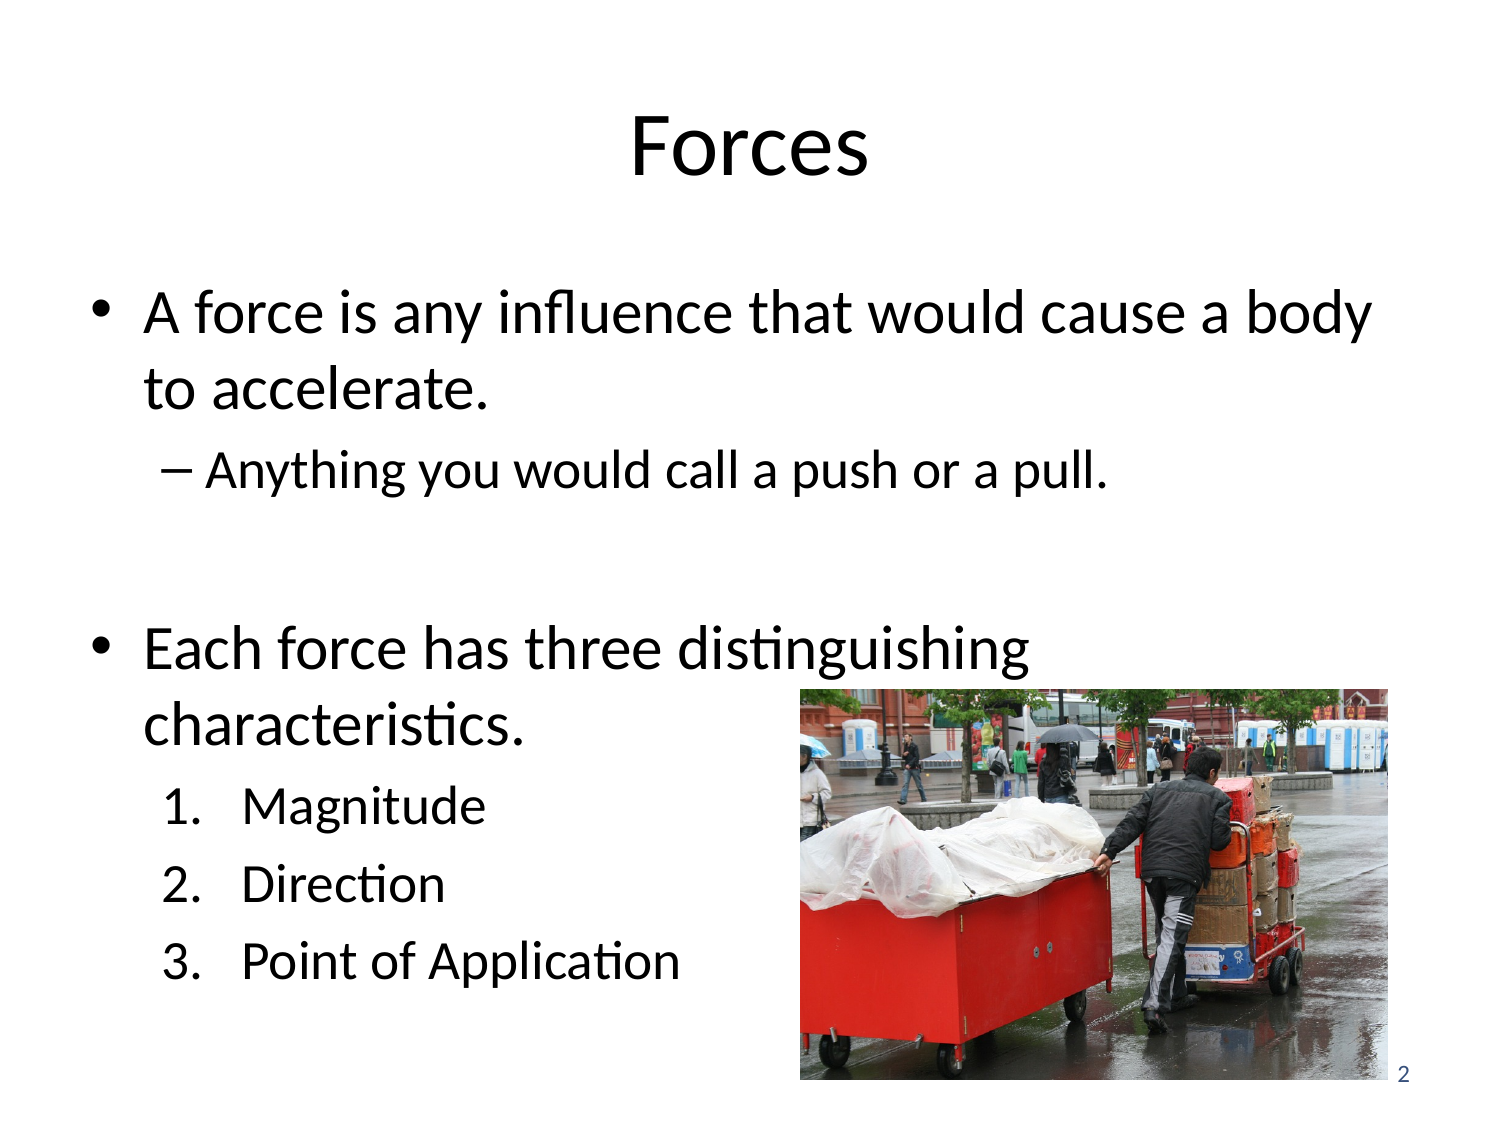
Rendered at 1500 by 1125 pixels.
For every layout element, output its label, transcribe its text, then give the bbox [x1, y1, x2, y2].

picture [799, 689, 1388, 1081]
title Forces [75, 45, 1425, 233]
list A force is any influence that would cause a body to accelerate. Anything you would call a push or a pull. Each force has three distinguishing characteristics. Magnitude Direction Point of Application [75, 262, 1425, 1005]
slide_number 2 [1074, 1042, 1425, 1103]
